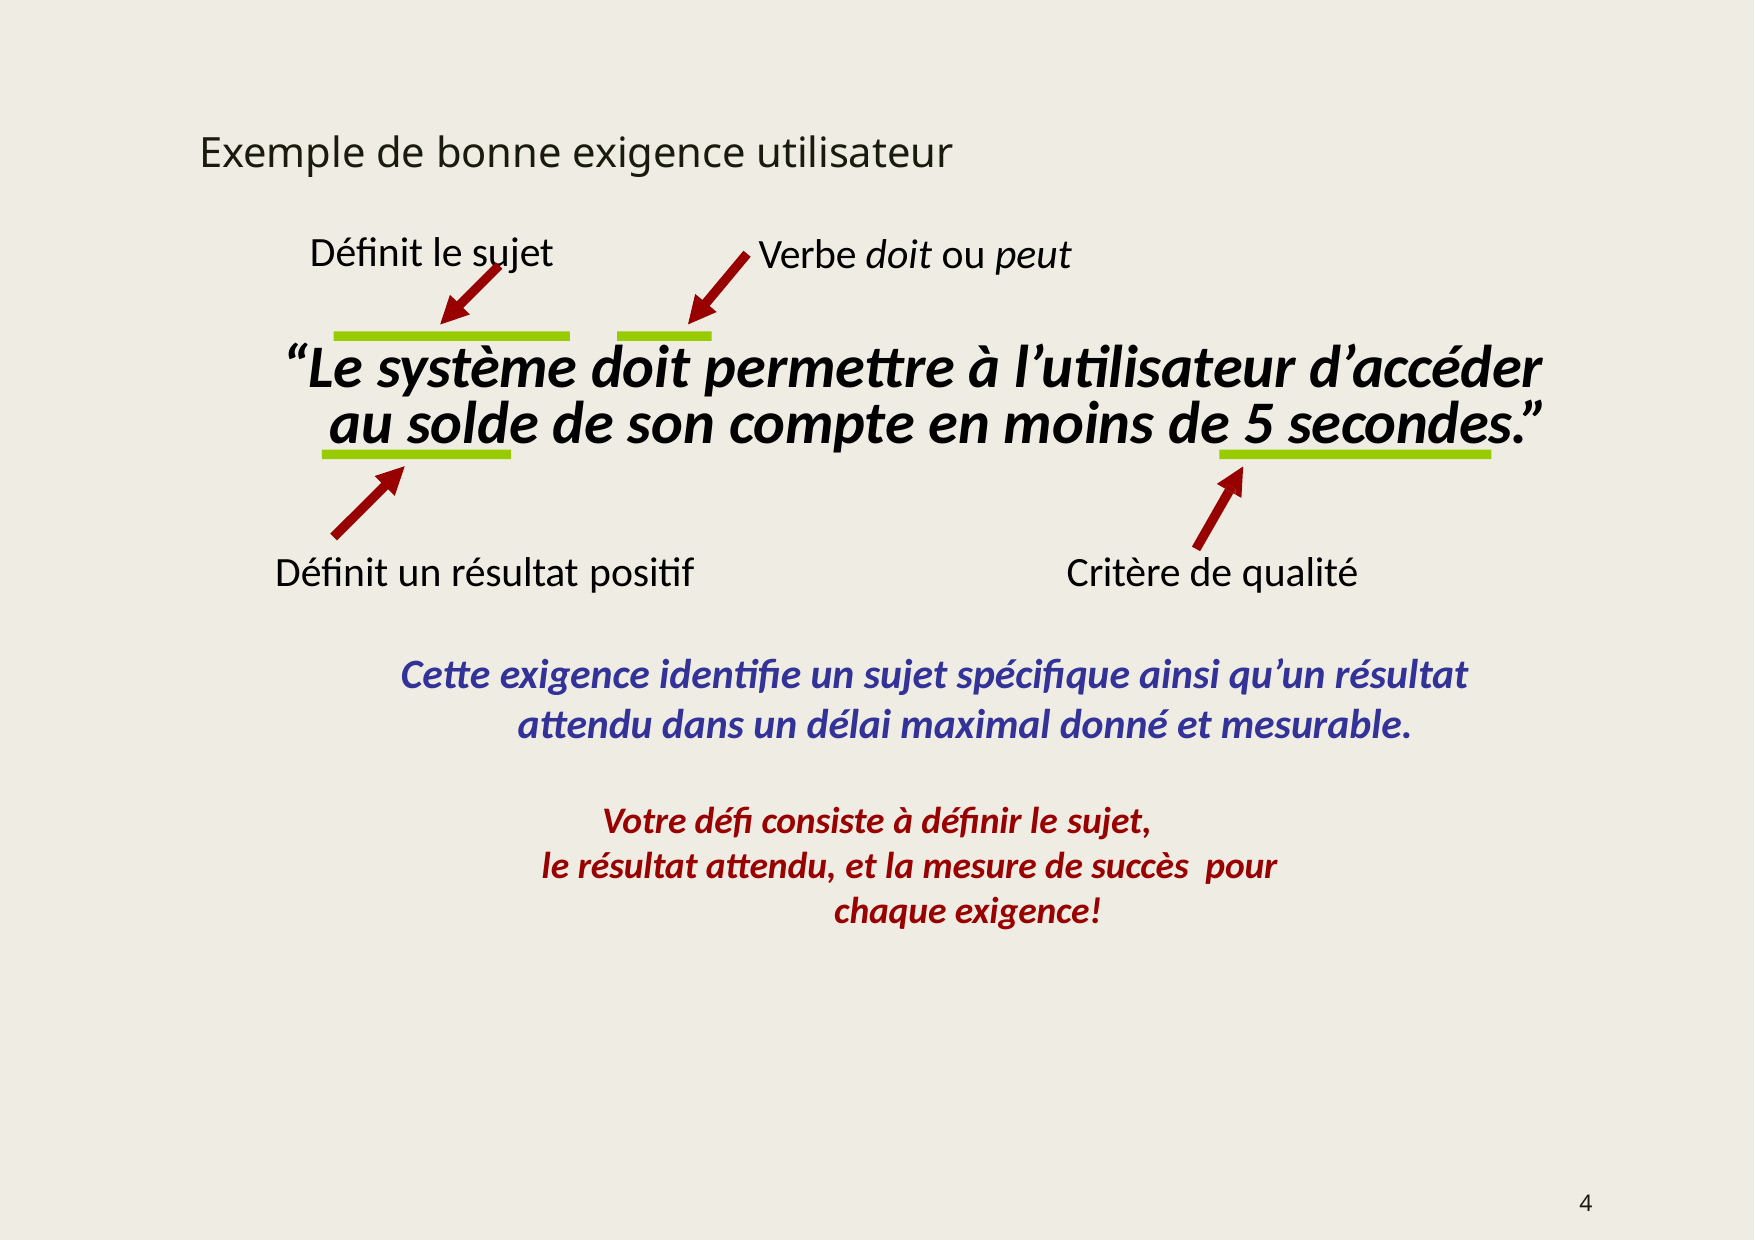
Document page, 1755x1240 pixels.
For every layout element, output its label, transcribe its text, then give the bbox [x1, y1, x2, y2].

title Exemple de bonne exigence utilisateur [197, 123, 1579, 334]
text_box “Le système doit permettre à l’utilisateur d’accéder au solde de son compte en moins de 5 secondes.” Définit un résultat positif Critère de qualité Cette exigence identifie un sujet spécifique ainsi qu’un résultat attendu dans un délai maximal donné et mesurable. Votre défi consiste à définir le sujet, le résultat attendu, et la mesure de succès pour chaque exigence! [275, 324, 1590, 931]
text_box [321, 250, 1492, 552]
slide_number 4 [1362, 843, 1593, 1240]
